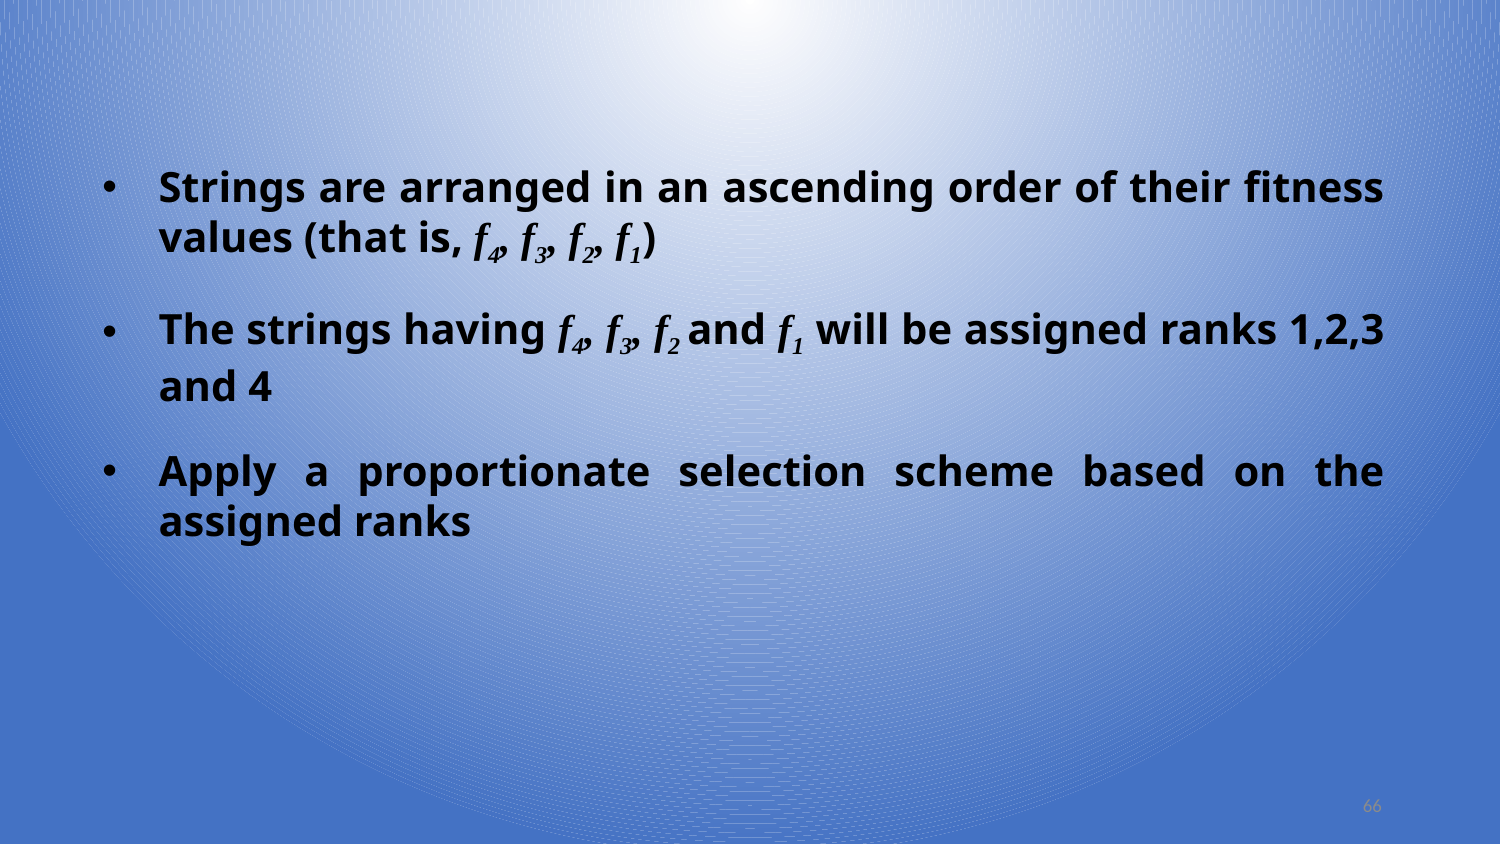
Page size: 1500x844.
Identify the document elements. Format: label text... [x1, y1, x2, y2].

text_box Strings are arranged in an ascending order of their fitness values (that is, f4, f3, f2, f1) The strings having f4, f3, f2 and f1 will be assigned ranks 1,2,3 and 4 Apply a proportionate selection scheme based on the assigned ranks [87, 153, 1400, 553]
slide_number 66 [1059, 782, 1397, 827]
